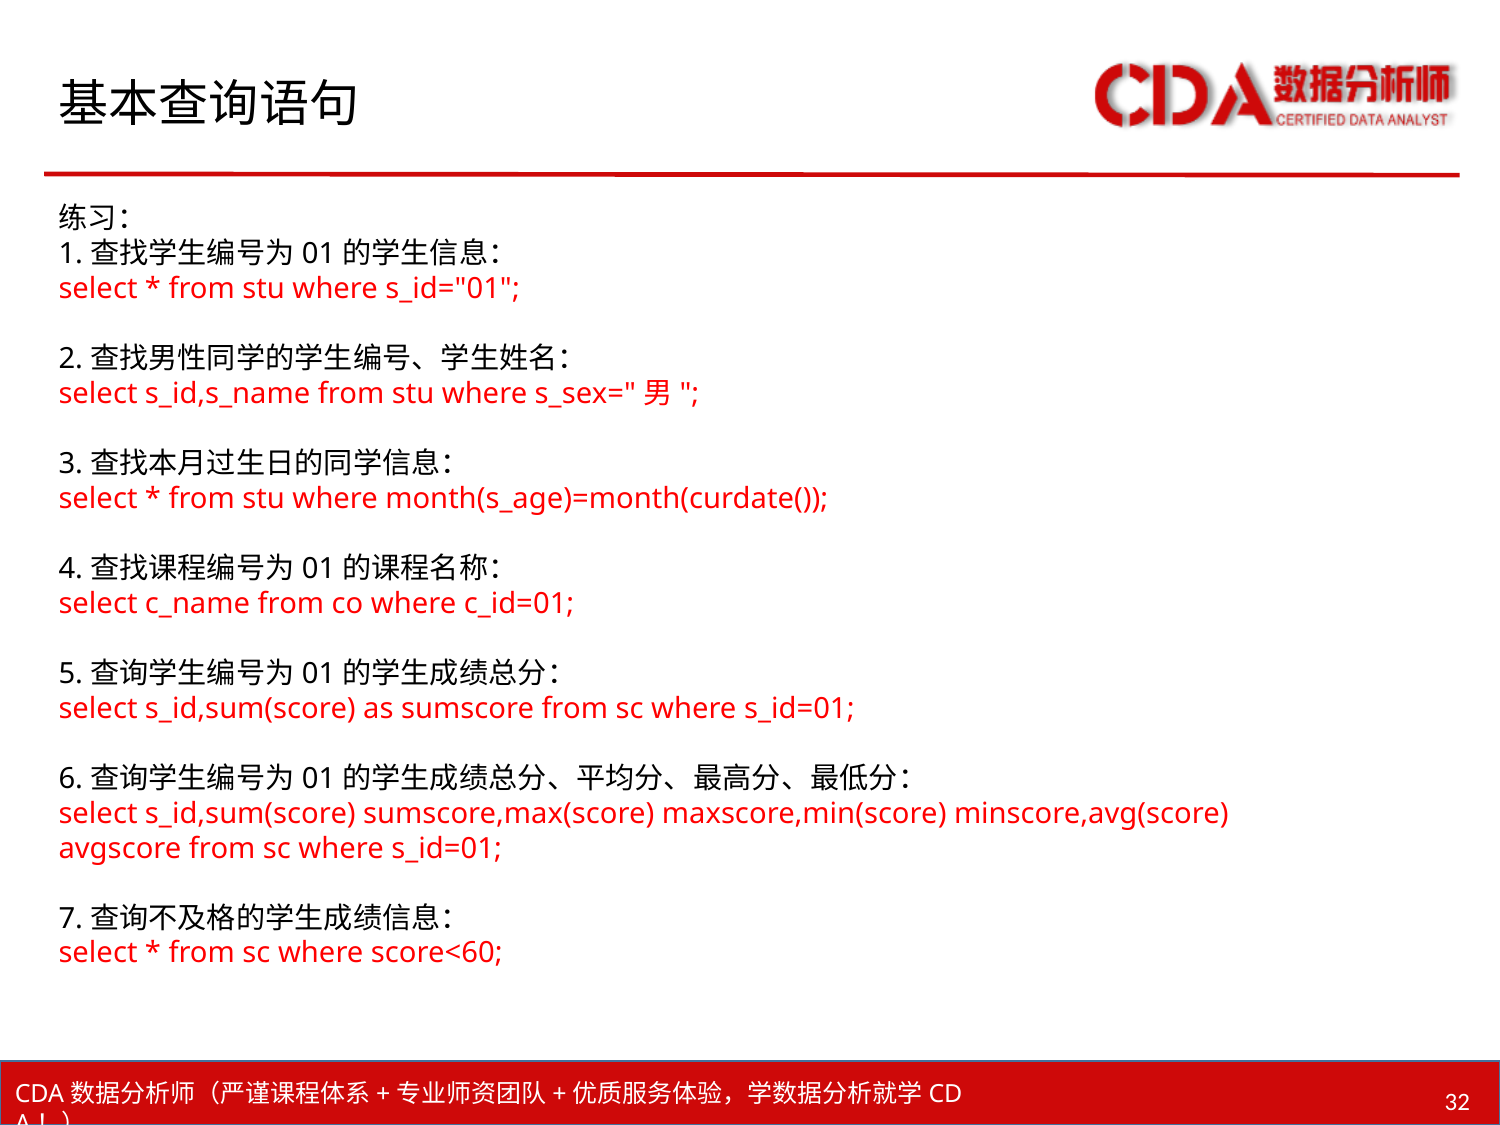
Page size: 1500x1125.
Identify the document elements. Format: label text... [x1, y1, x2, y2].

title 基本查询语句 [43, 38, 1338, 173]
text_box 练习： 1.查找学生编号为01的学生信息： select * from stu where s_id="01"; 2.查找男性同学的学生编号、学生姓名： select s_id,s_name from stu where s_sex="男"; 3.查找本月过生日的同学信息： select * from stu where month(s_age)=month(curdate()); 4.查找课程编号为01的课程名称： select c_name from co where c_id=01; 5.查询学生编号为01的学生成绩总分： select s_id,sum(score) as sumscore from sc where s_id=01; 6.查询学生编号为01的学生成绩总分、平均分、最高分、最低分： select s_id,sum(score) sumscore,max(score) maxscore,min(score) minscore,avg(score) avgscore from sc where s_id=01; 7.查询不及格的学生成绩信息： select * from sc where score<60; [43, 192, 1364, 1047]
slide_number 32 [1147, 1070, 1486, 1125]
picture [1059, 30, 1500, 151]
